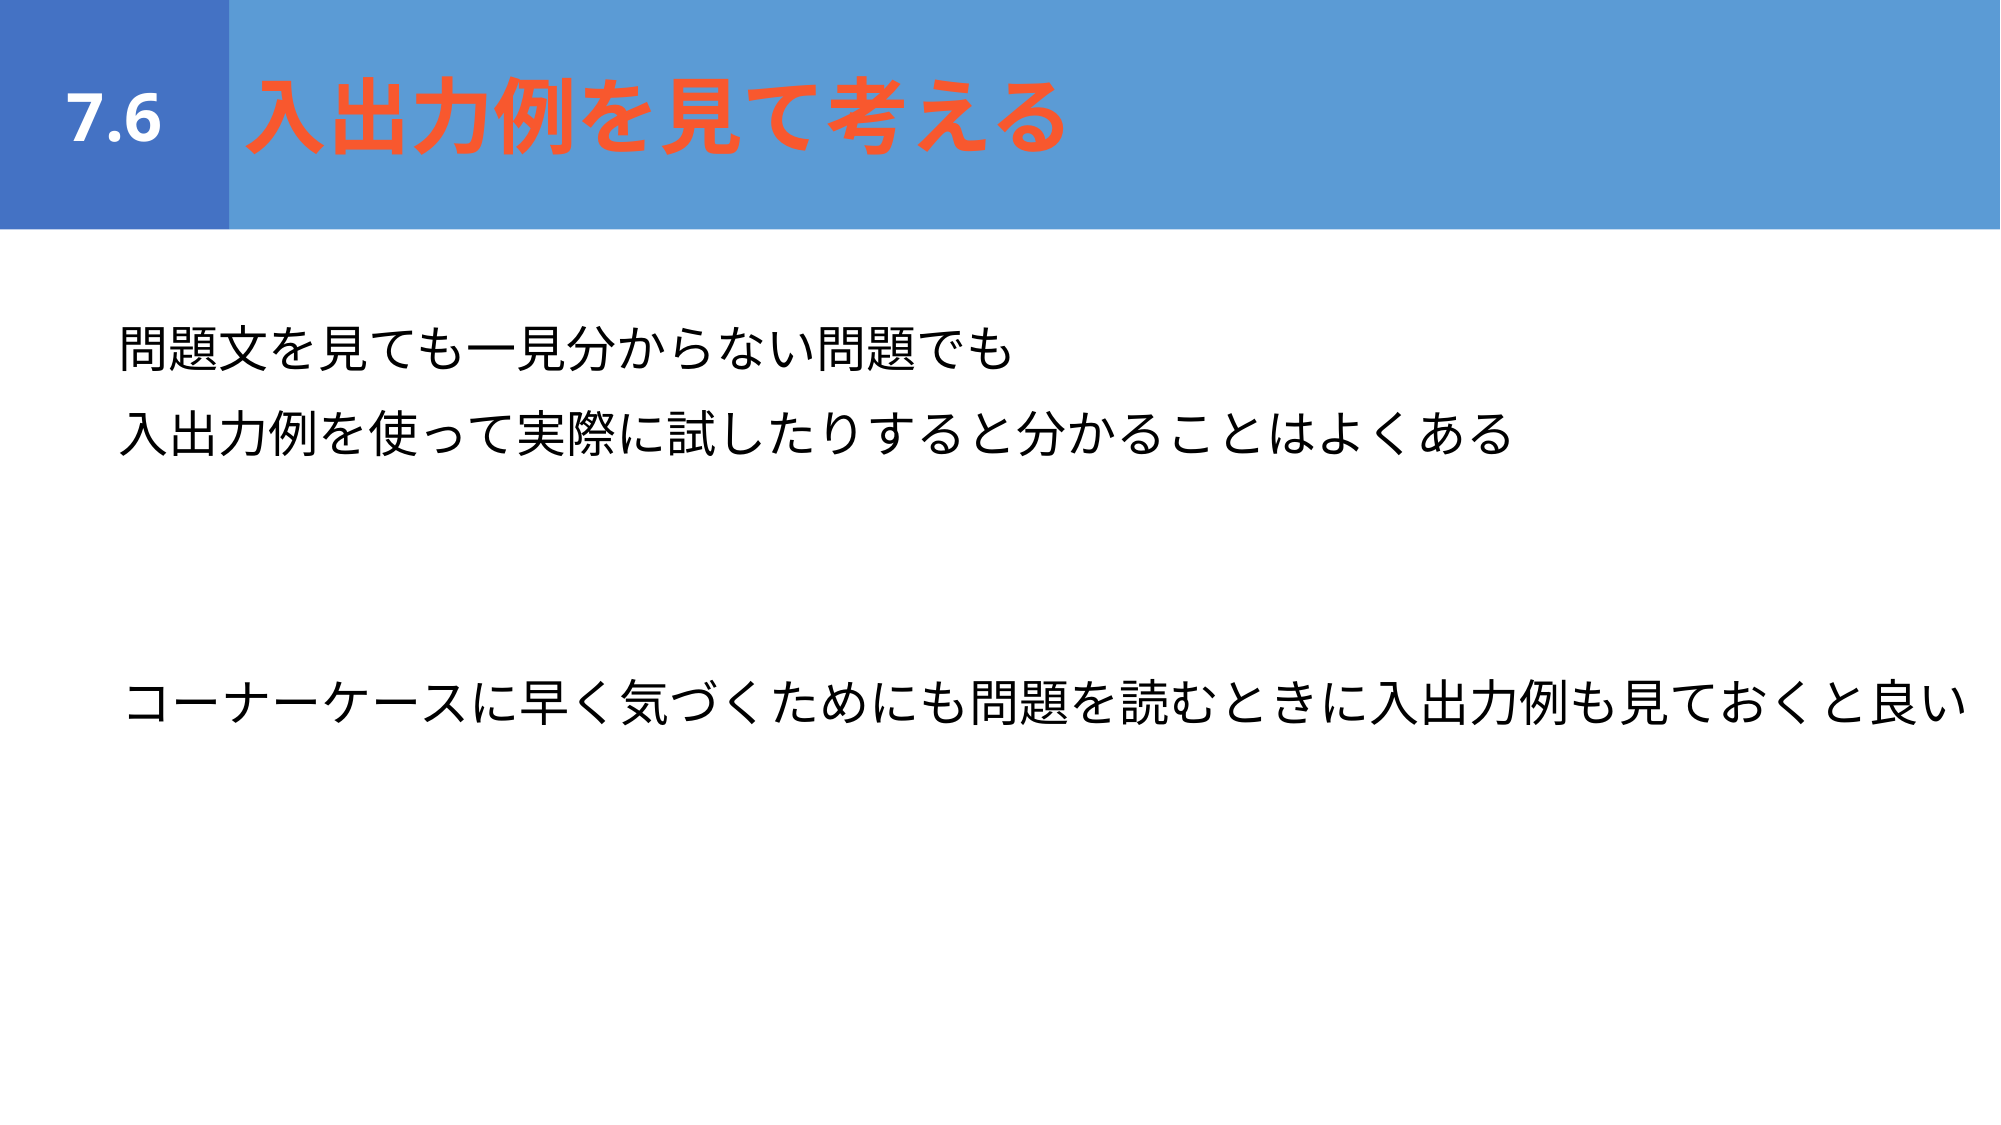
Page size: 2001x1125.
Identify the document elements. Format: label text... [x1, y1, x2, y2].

text_box 問題文を見ても一見分からない問題でも 入出力例を使って実際に試したりすると分かることはよくある [103, 309, 1532, 470]
text_box 7.6 [0, 0, 230, 230]
text_box コーナーケースに早く気づくためにも問題を読むときに入出力例も見ておくと良い [106, 664, 1983, 739]
text_box 入出力例を見て考える [230, 0, 2000, 230]
